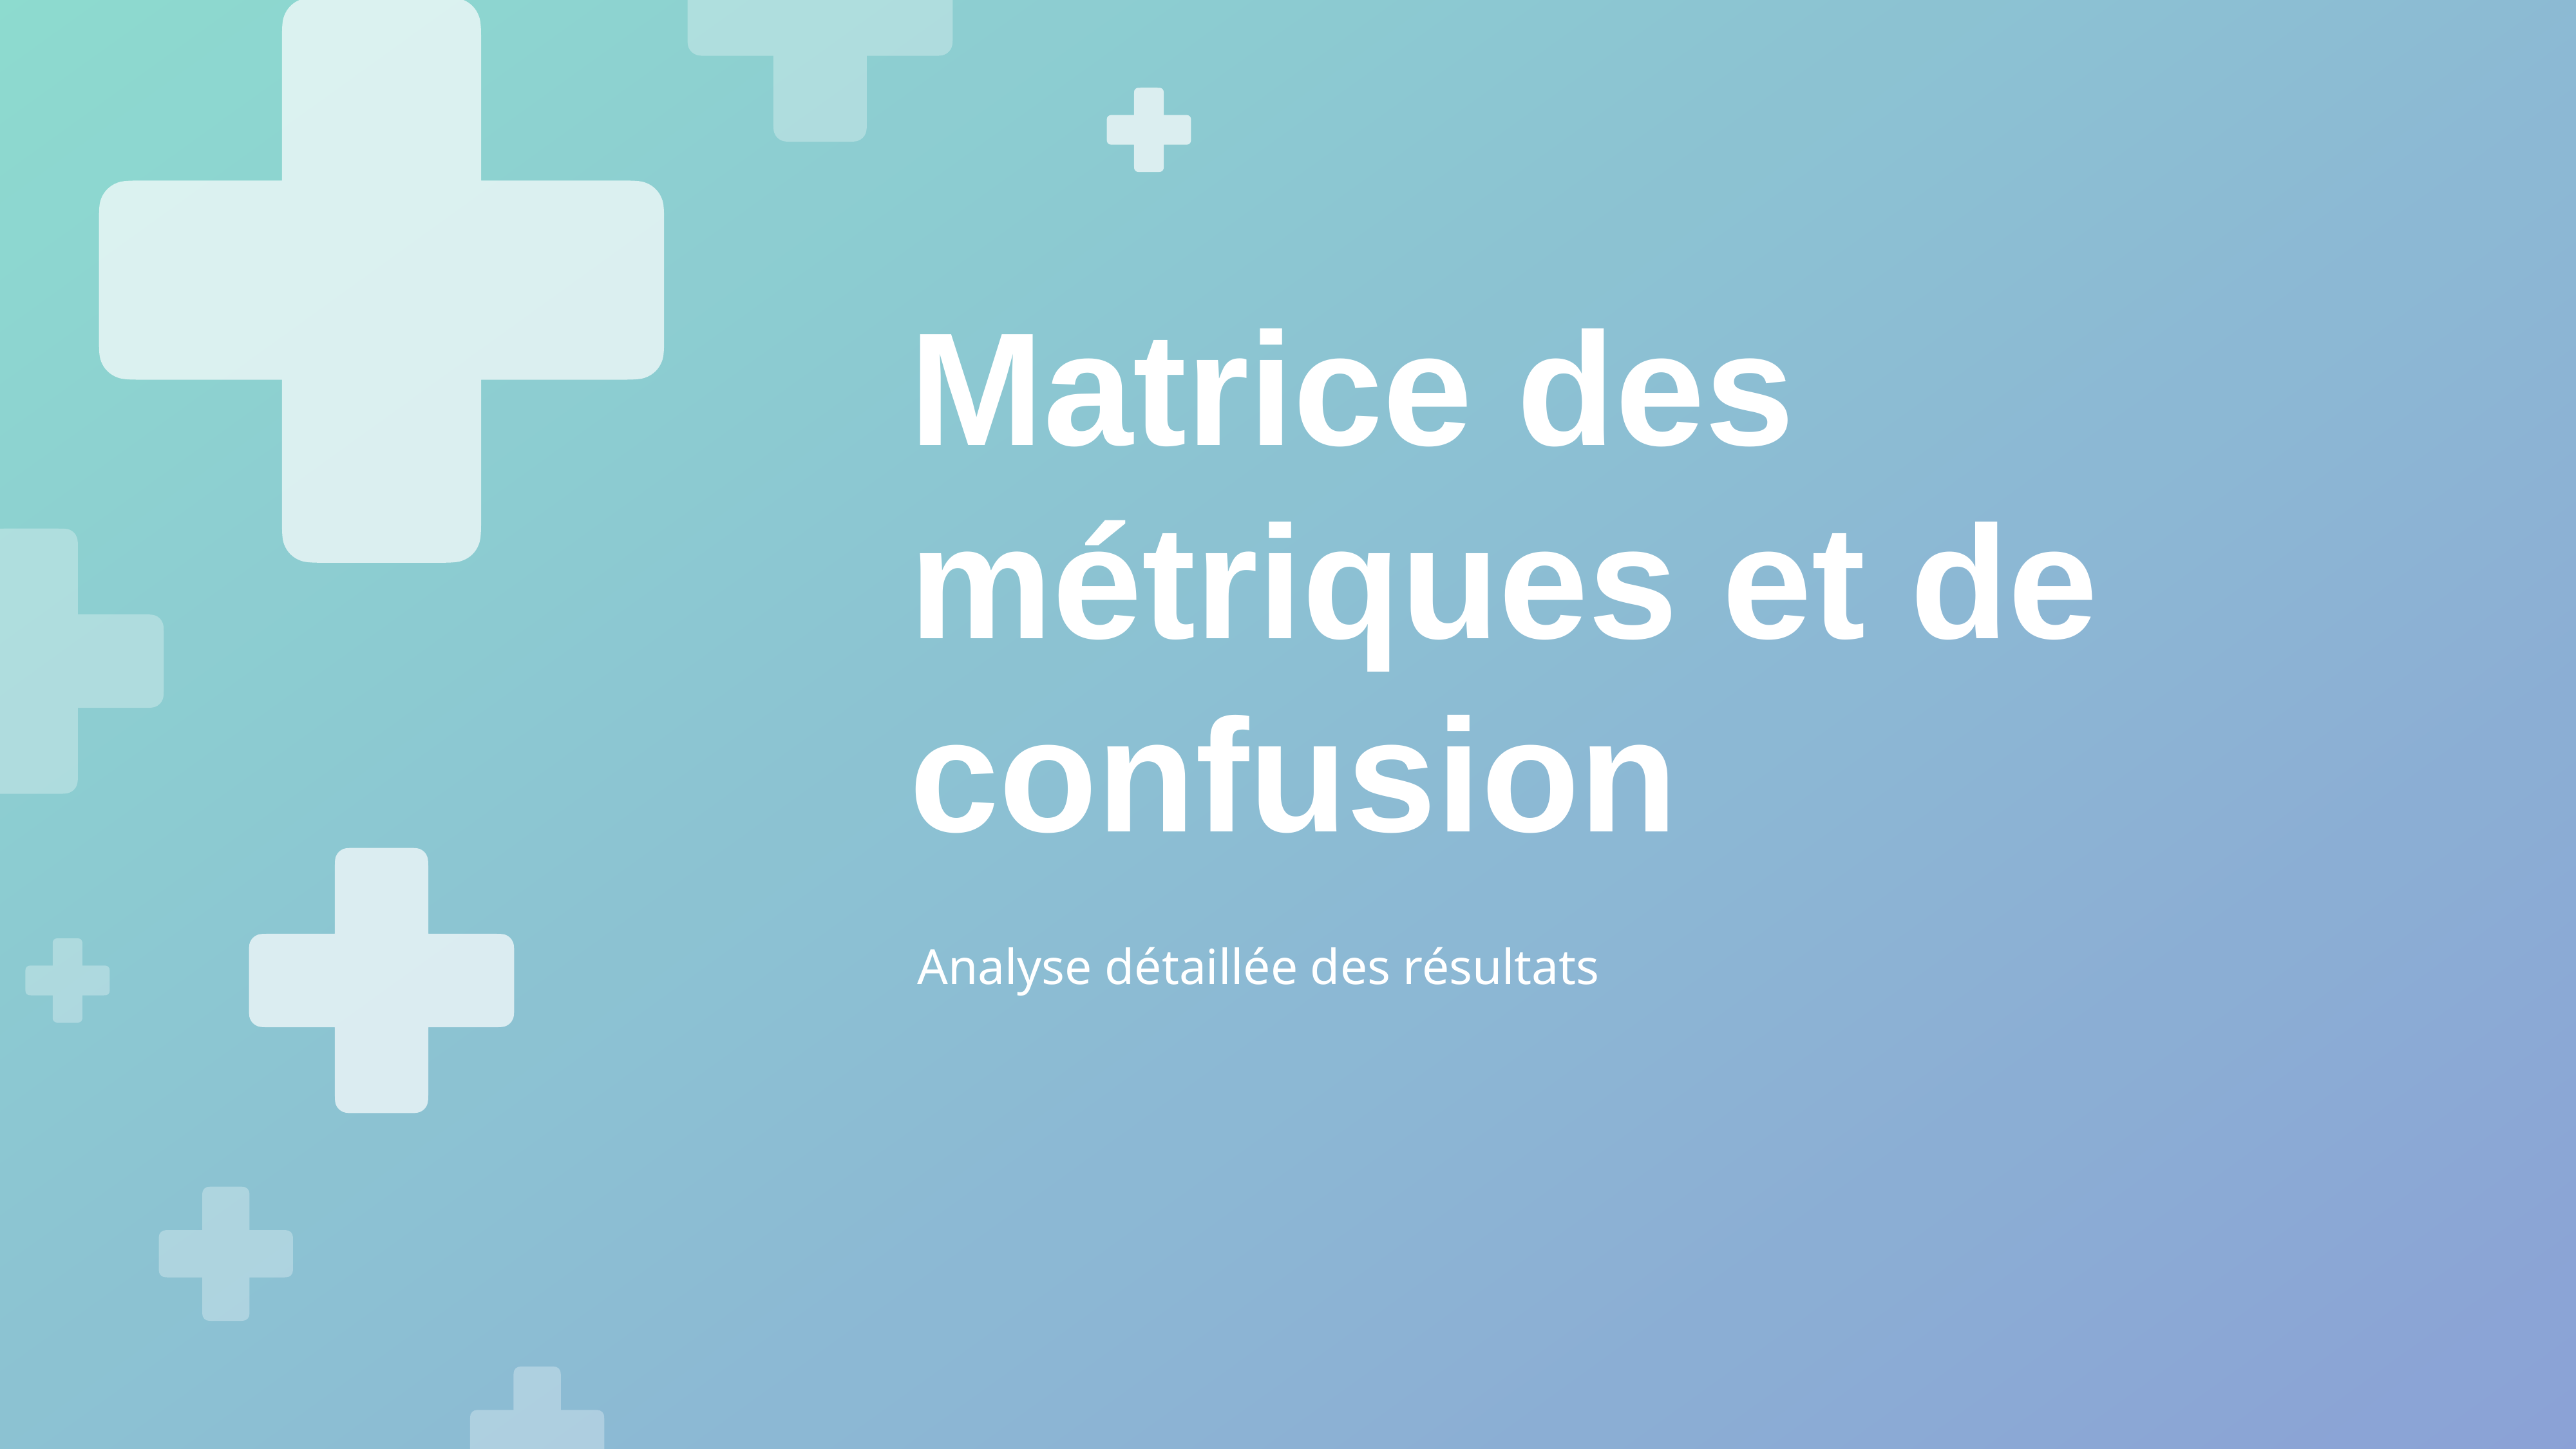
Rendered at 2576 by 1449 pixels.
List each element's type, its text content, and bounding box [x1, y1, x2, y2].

text_box Matrice des métriques et de confusion [900, 274, 2383, 874]
text_box [158, 1186, 293, 1321]
text_box [687, 0, 953, 142]
text_box [0, 528, 164, 794]
text_box [1106, 88, 1191, 173]
text_box [469, 1366, 605, 1449]
text_box [99, 0, 665, 563]
text_box [0, 0, 2576, 1449]
text_box [25, 938, 110, 1023]
text_box Analyse détaillée des résultats [907, 926, 2130, 1004]
text_box [249, 848, 515, 1113]
